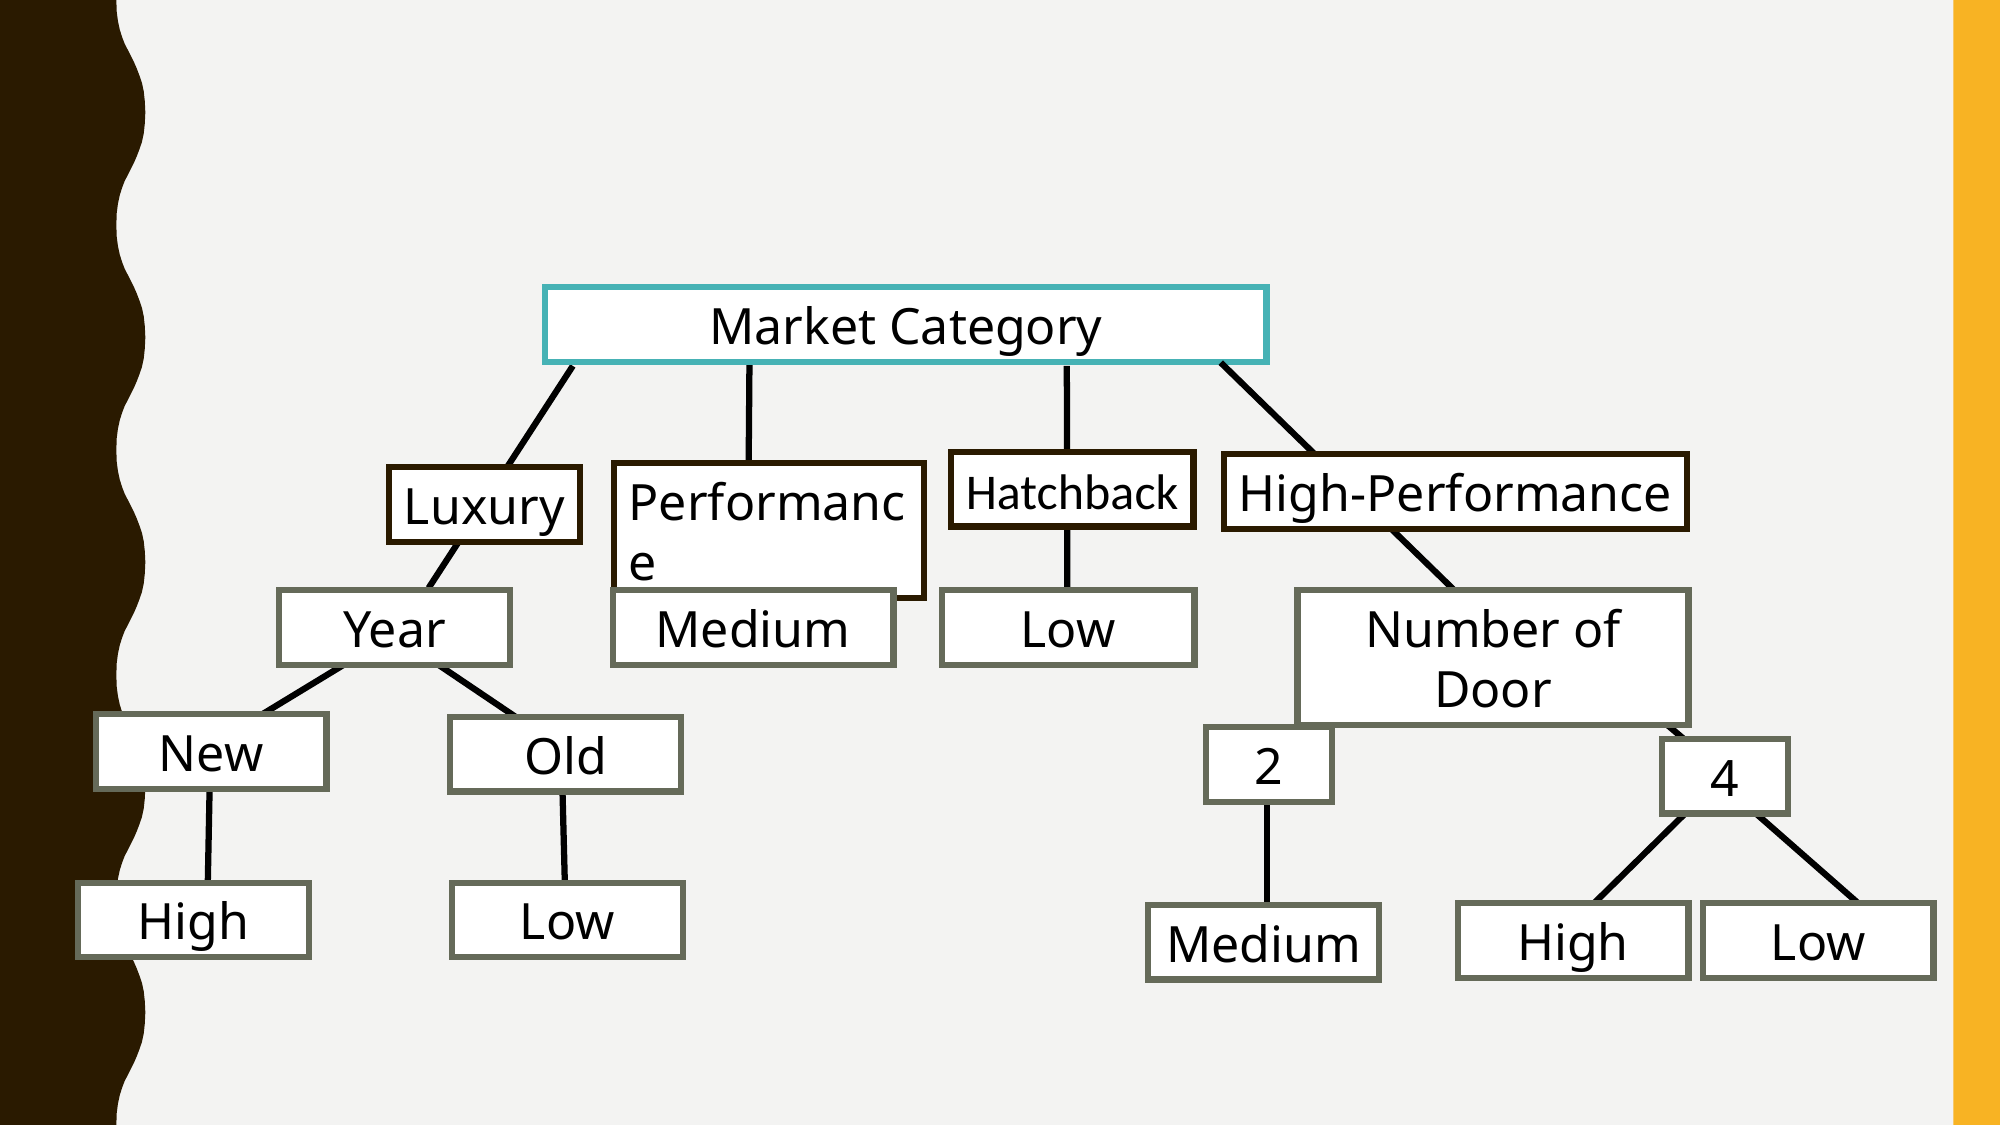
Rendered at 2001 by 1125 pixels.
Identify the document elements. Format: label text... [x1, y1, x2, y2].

text_box 4 [1661, 738, 1788, 814]
text_box High [1457, 903, 1689, 978]
text_box Low [451, 882, 683, 958]
text_box 2 [1206, 727, 1333, 802]
text_box Performance [614, 463, 924, 598]
text_box High-Performance [1224, 454, 1687, 529]
text_box Luxury [389, 467, 580, 542]
text_box Low [941, 590, 1195, 666]
text_box Medium [612, 589, 894, 665]
text_box Old [450, 716, 682, 792]
text_box High [78, 882, 309, 958]
text_box Number of Door [1297, 589, 1689, 725]
text_box Low [1702, 903, 1934, 978]
text_box Hatchback [951, 451, 1194, 527]
text_box Market Category [545, 287, 1267, 363]
text_box Medium [1148, 904, 1379, 980]
text_box Year [278, 590, 510, 666]
text_box New [95, 714, 327, 789]
